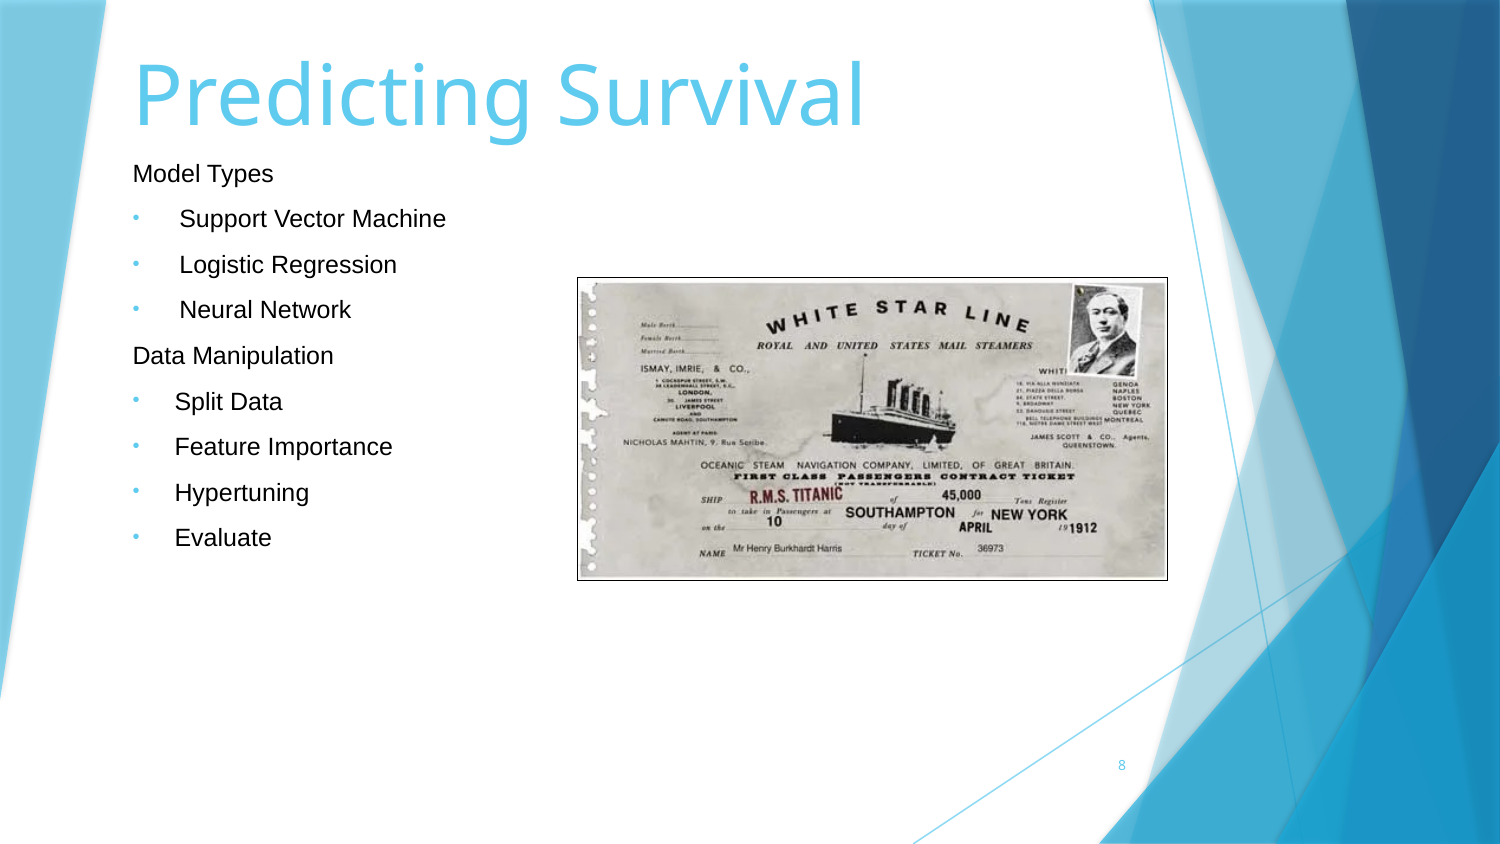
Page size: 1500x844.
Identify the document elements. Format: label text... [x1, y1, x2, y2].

picture [576, 277, 1169, 581]
slide_number 7 [1056, 743, 1141, 789]
subtitle Model Types Support Vector Machine Logistic Regression Neural Network Data Manipulation Split Data Feature Importance Hypertuning Evaluate [117, 150, 552, 595]
text_box Predicting Survival [117, 46, 891, 150]
